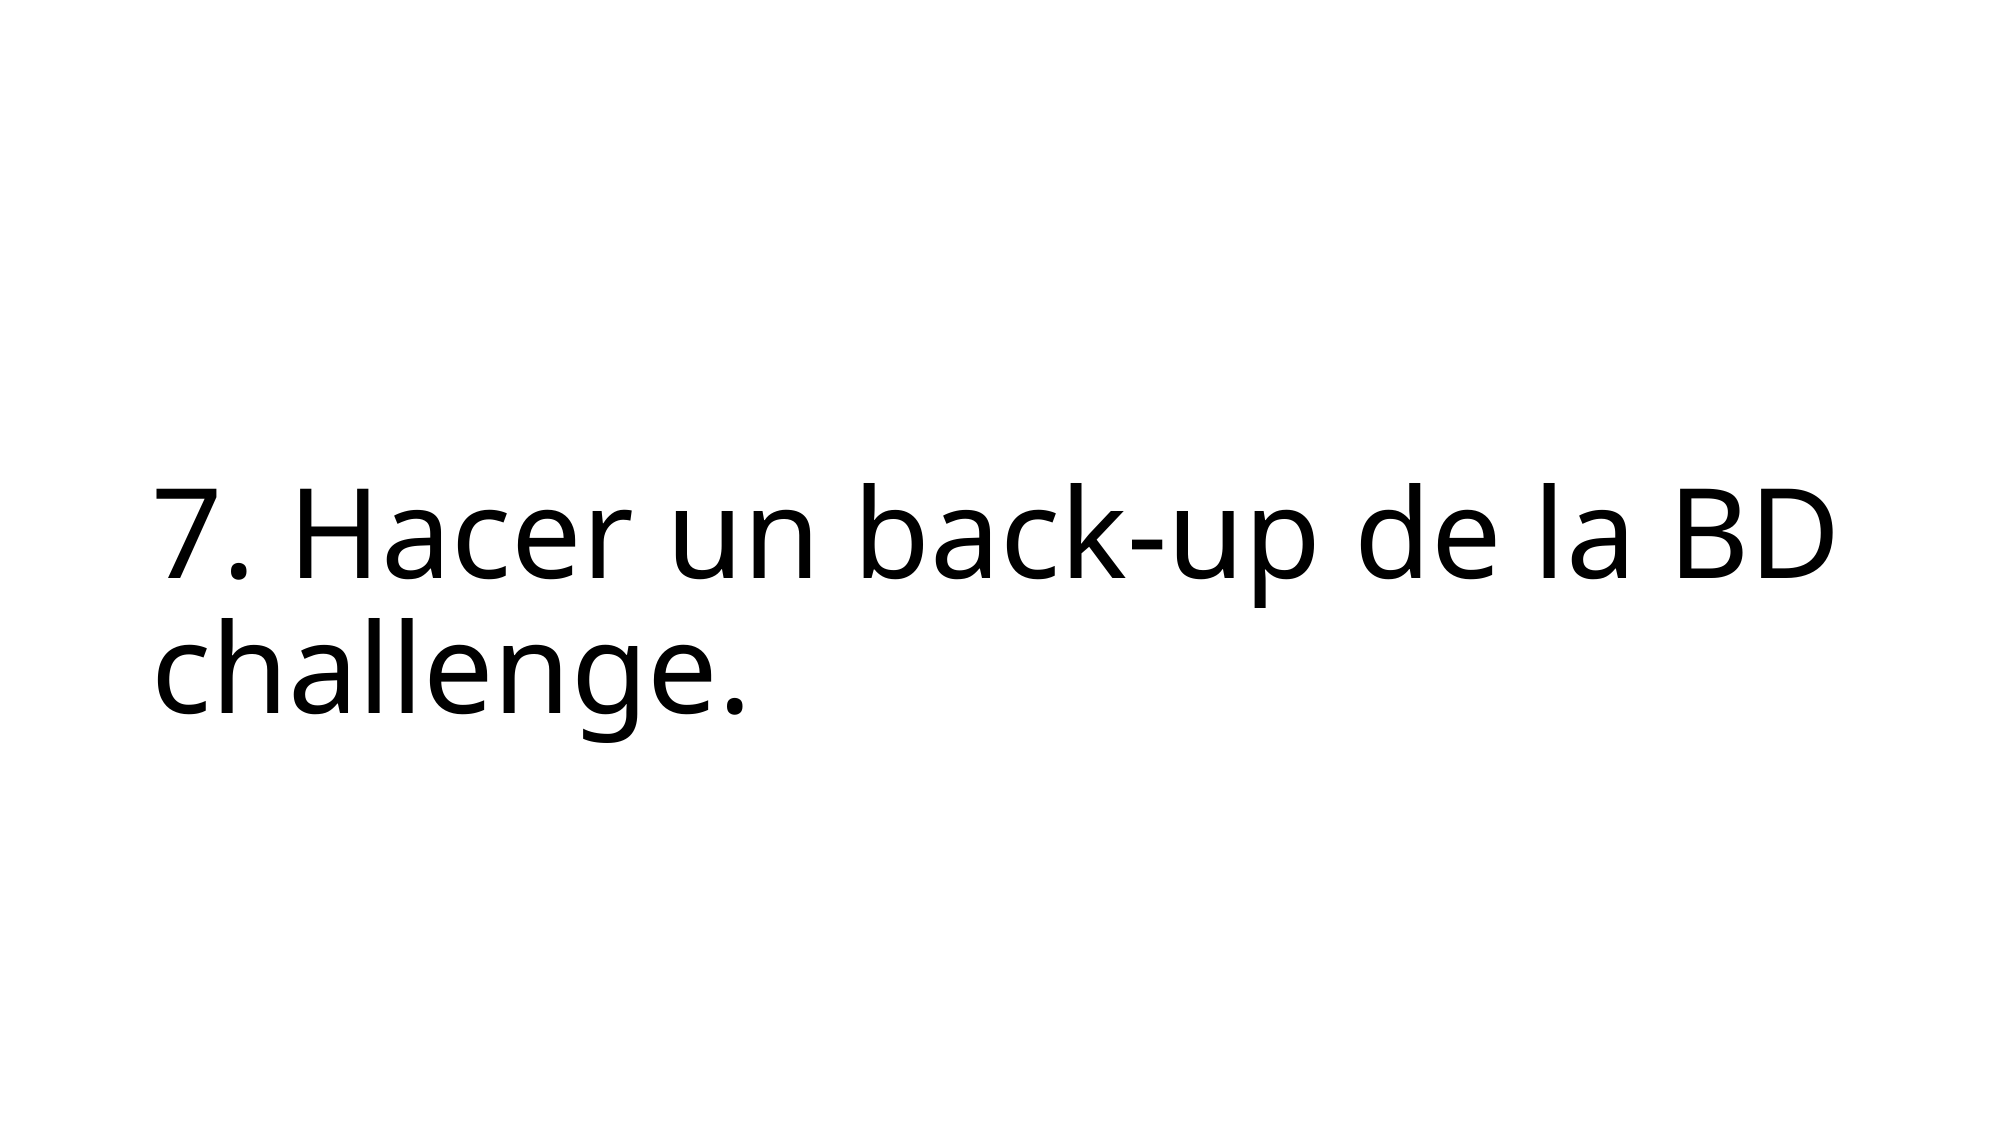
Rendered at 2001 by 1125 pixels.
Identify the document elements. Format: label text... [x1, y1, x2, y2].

title 7. Hacer un back-up de la BD challenge. [136, 280, 1862, 749]
